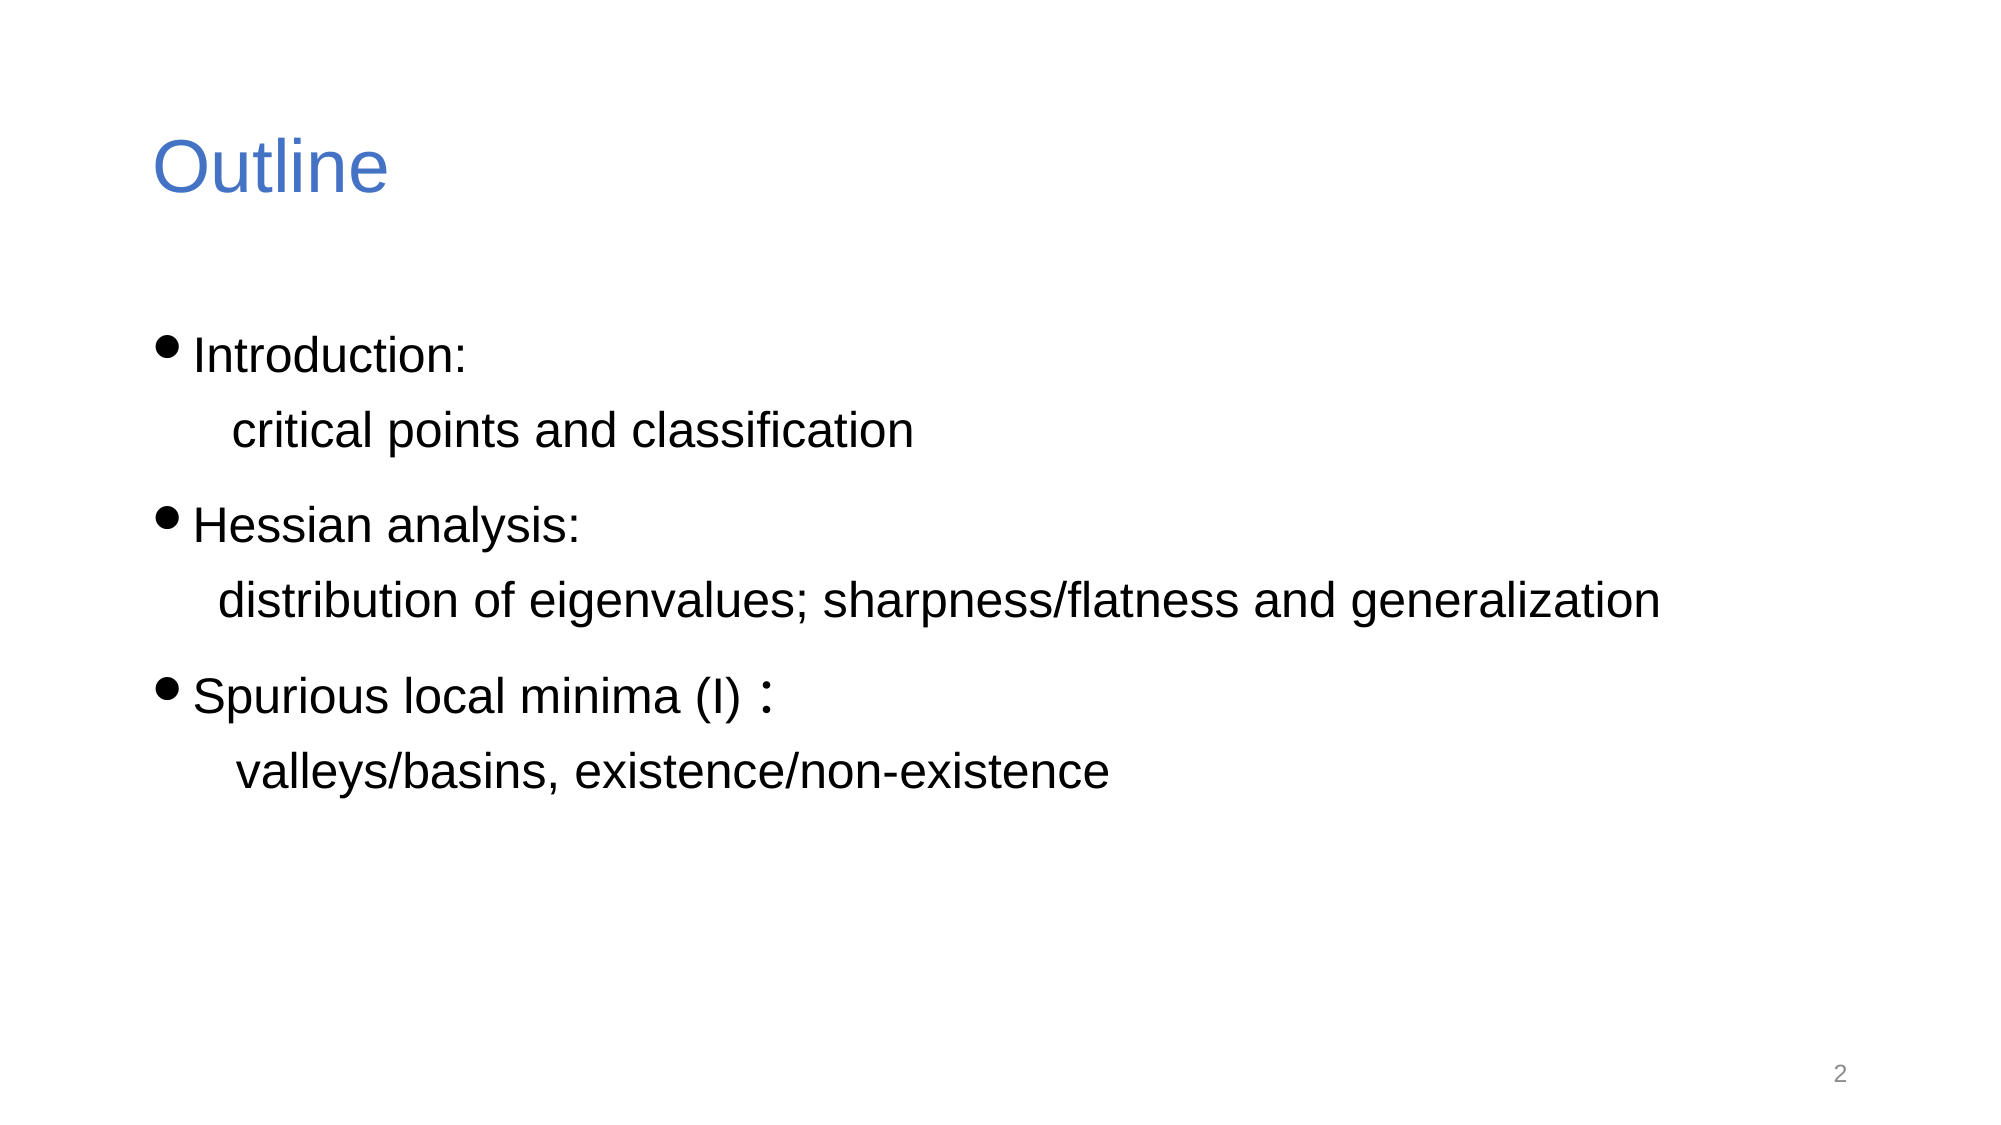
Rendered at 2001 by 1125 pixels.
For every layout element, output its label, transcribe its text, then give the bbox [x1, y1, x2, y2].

title Outline [137, 59, 1863, 278]
slide_number 2 [1412, 1042, 1863, 1103]
list Introduction: critical points and classification Hessian analysis: distribution of eigenvalues; sharpness/flatness and generalization Spurious local minima (I)： valleys/basins, existence/non-existence [137, 299, 1863, 1014]
